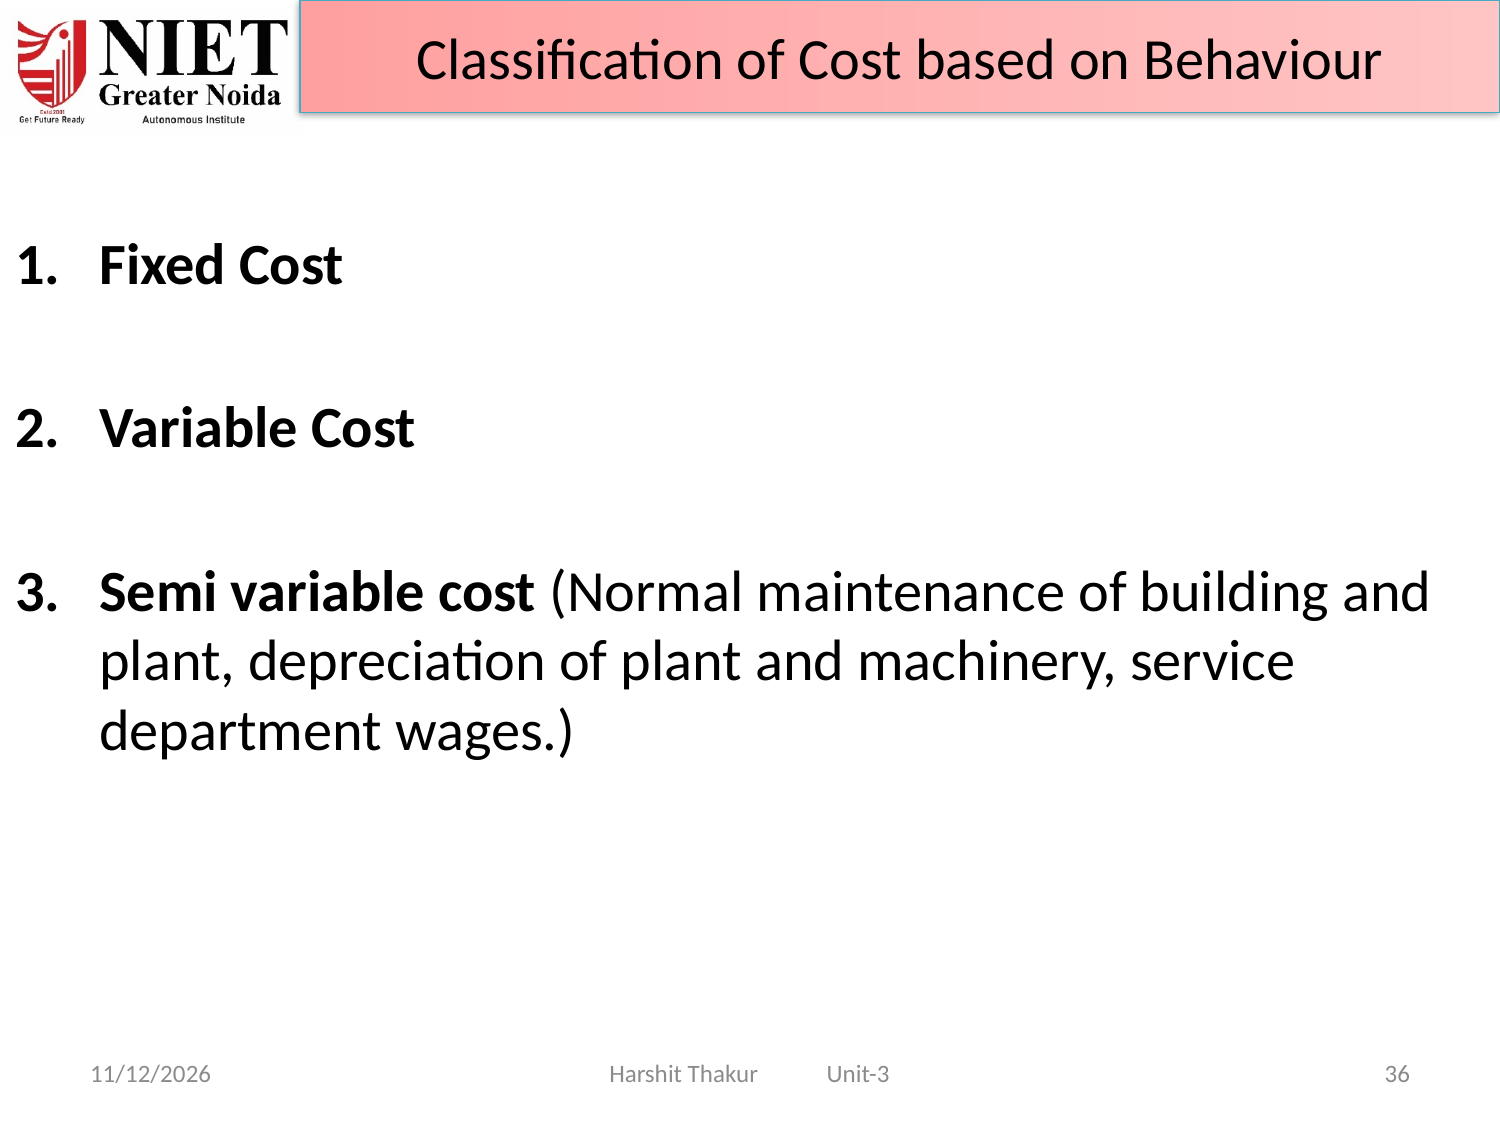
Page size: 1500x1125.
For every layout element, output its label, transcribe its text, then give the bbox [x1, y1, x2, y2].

picture [0, 6, 305, 137]
slide_number 21-Jun-24 [75, 1050, 425, 1103]
text_box Classification of Cost based on Behaviour [299, 0, 1500, 113]
slide_number 36 [1074, 1050, 1425, 1103]
list Fixed Cost Variable Cost Semi variable cost (Normal maintenance of building and plant, depreciation of plant and machinery, service department wages.) [0, 137, 1475, 1050]
footer Harshit Thakur Unit-3 [512, 1050, 988, 1103]
